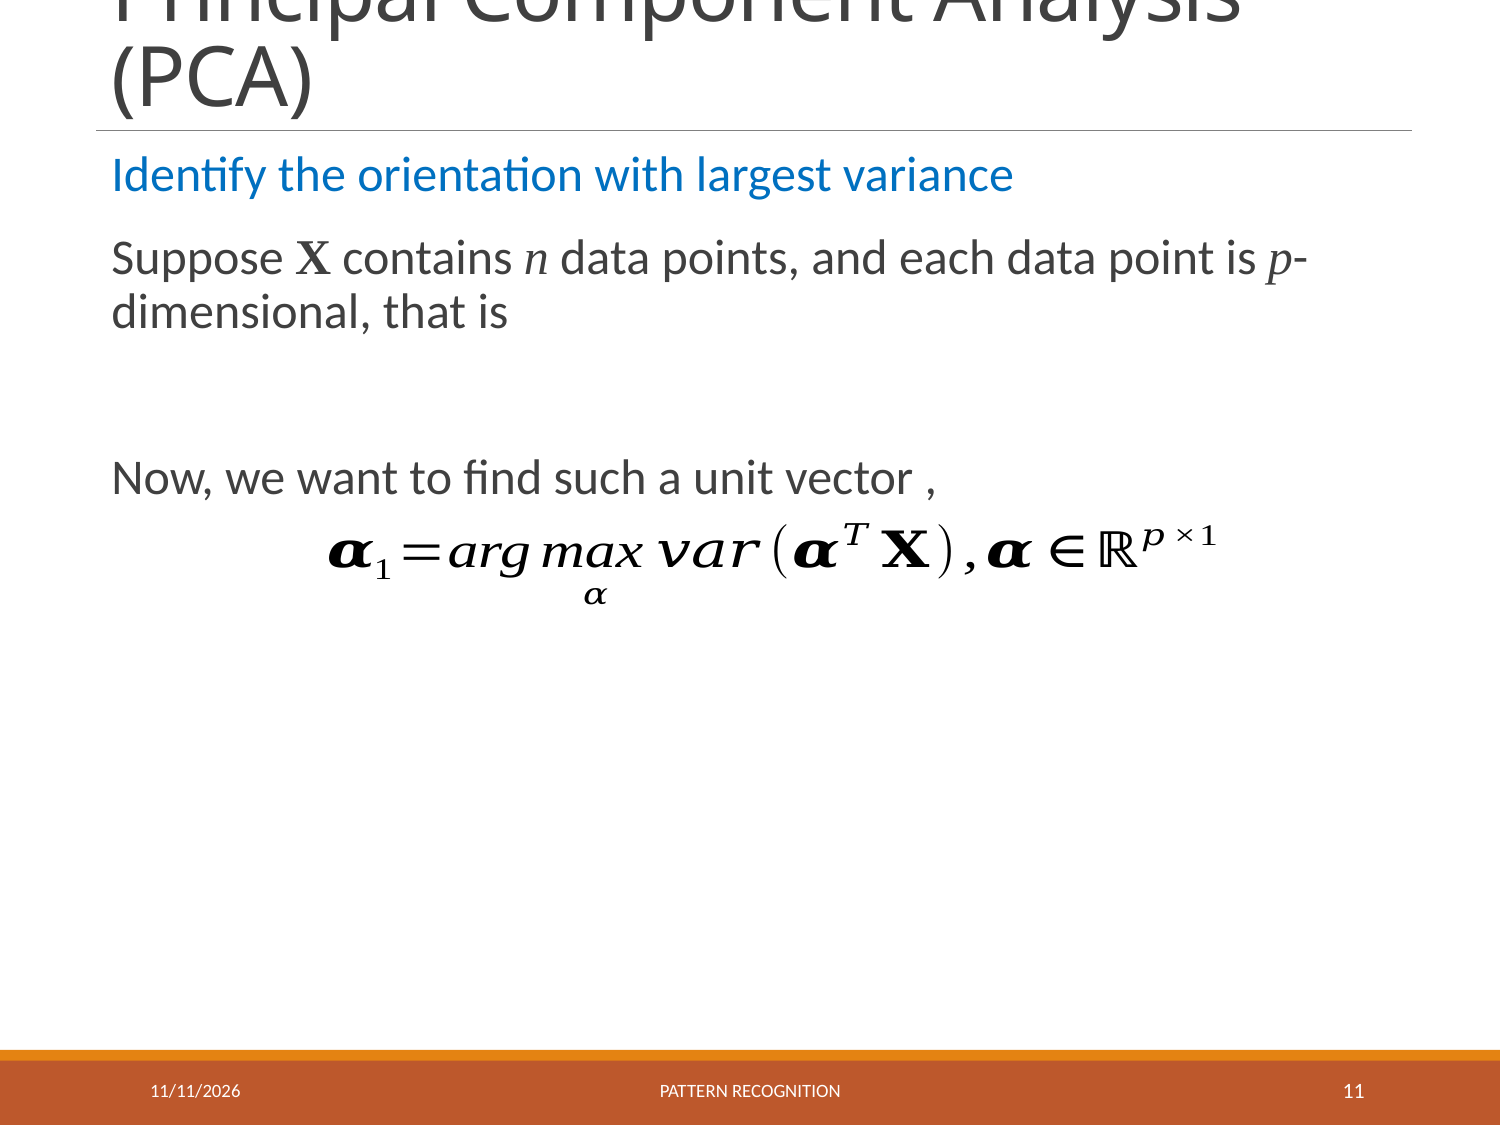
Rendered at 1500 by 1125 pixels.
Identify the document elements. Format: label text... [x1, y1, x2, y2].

footer Pattern recognition [453, 1059, 1047, 1120]
slide_number 11 [1218, 1059, 1380, 1120]
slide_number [135, 1059, 440, 1120]
title Principal Component Analysis (PCA) [96, 19, 1413, 131]
